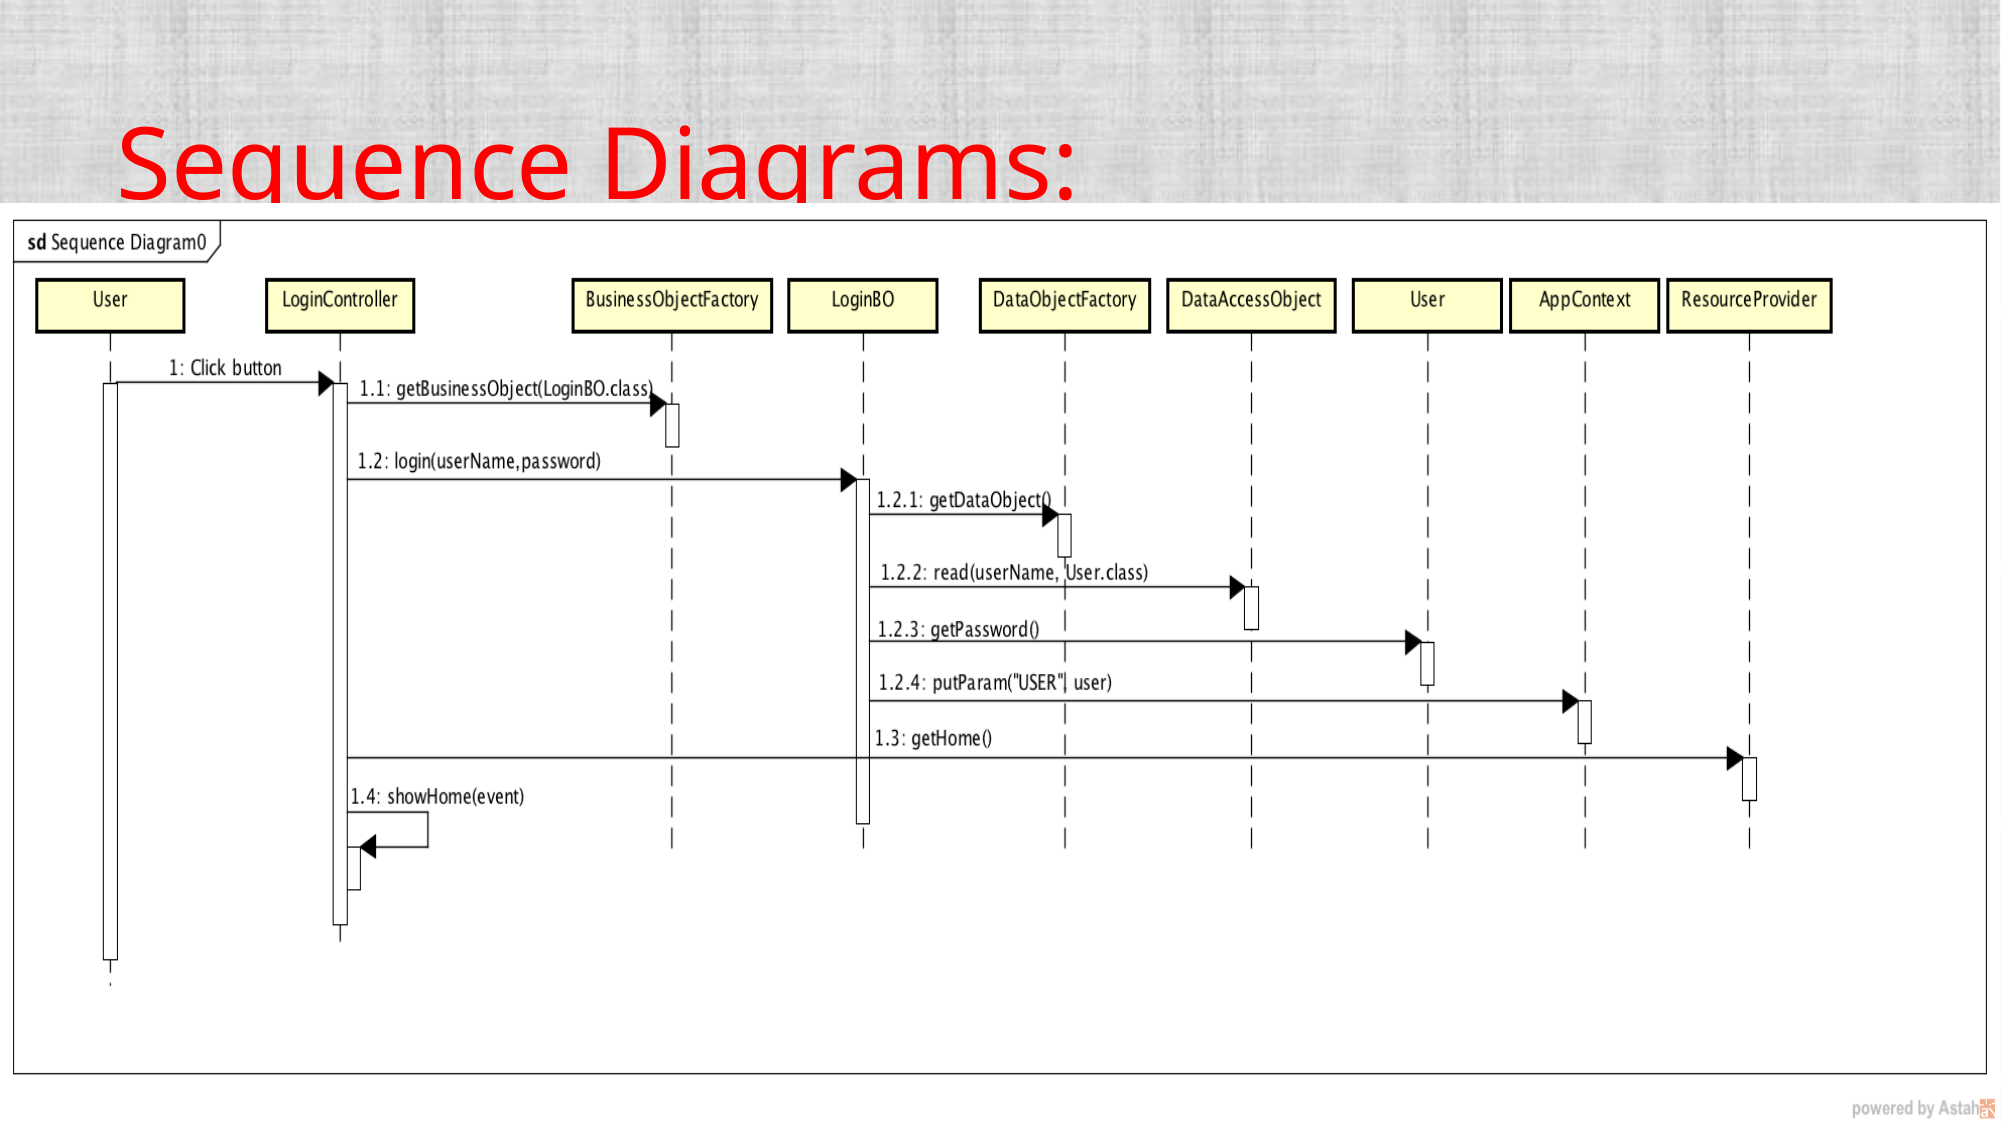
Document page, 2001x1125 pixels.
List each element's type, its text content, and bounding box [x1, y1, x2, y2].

picture [0, 203, 2000, 1125]
text_box Sequence Diagrams: [101, 92, 1286, 203]
